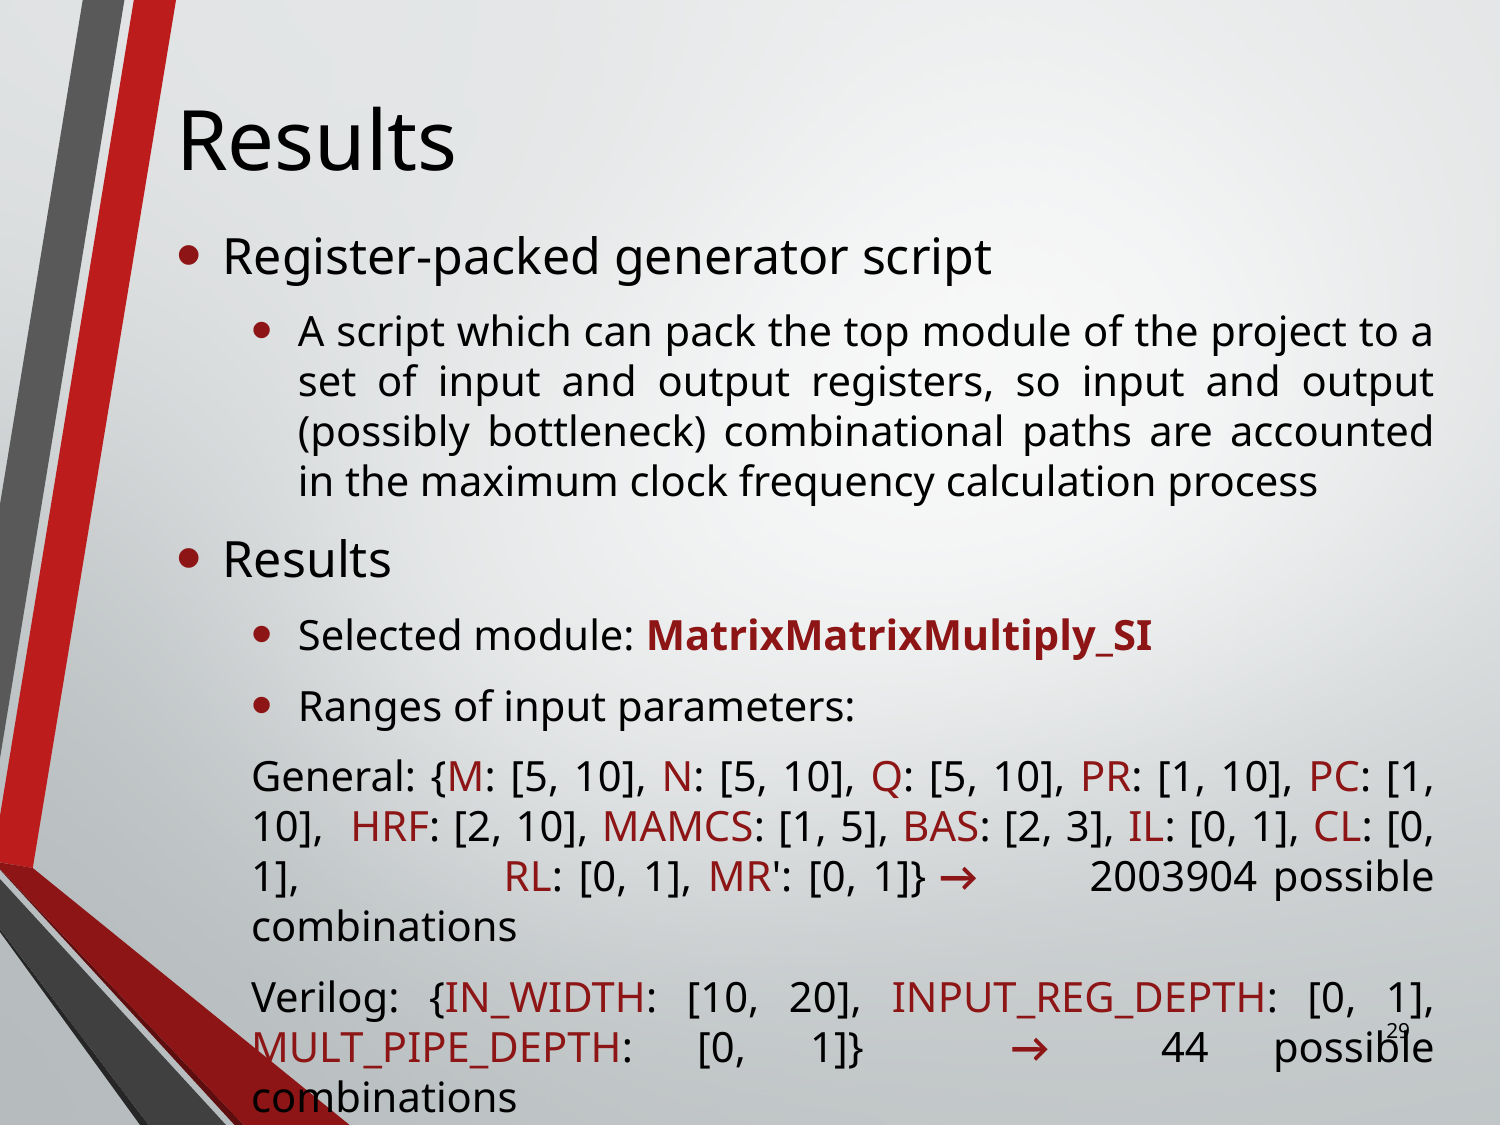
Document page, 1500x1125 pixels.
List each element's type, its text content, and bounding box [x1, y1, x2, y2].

title Results [161, 75, 1425, 199]
list Register-packed generator script A script which can pack the top module of the project to a set of input and output registers, so input and output (possibly bottleneck) combinational paths are accounted in the maximum clock frequency calculation process Results Selected module: MatrixMatrixMultiply_SI Ranges of input parameters: General: {M: [5, 10], N: [5, 10], Q: [5, 10], PR: [1, 10], PC: [1, 10], HRF: [2, 10], MAMCS: [1, 5], BAS: [2, 3], IL: [0, 1], CL: [0, 1], RL: [0, 1], MR': [0, 1]} → 2003904 possible combinations Verilog: {IN_WIDTH: [10, 20], INPUT_REG_DEPTH: [0, 1], MULT_PIPE_DEPTH: [0, 1]} → 44 possible combinations [161, 216, 1450, 985]
slide_number 29 [1354, 1001, 1425, 1062]
